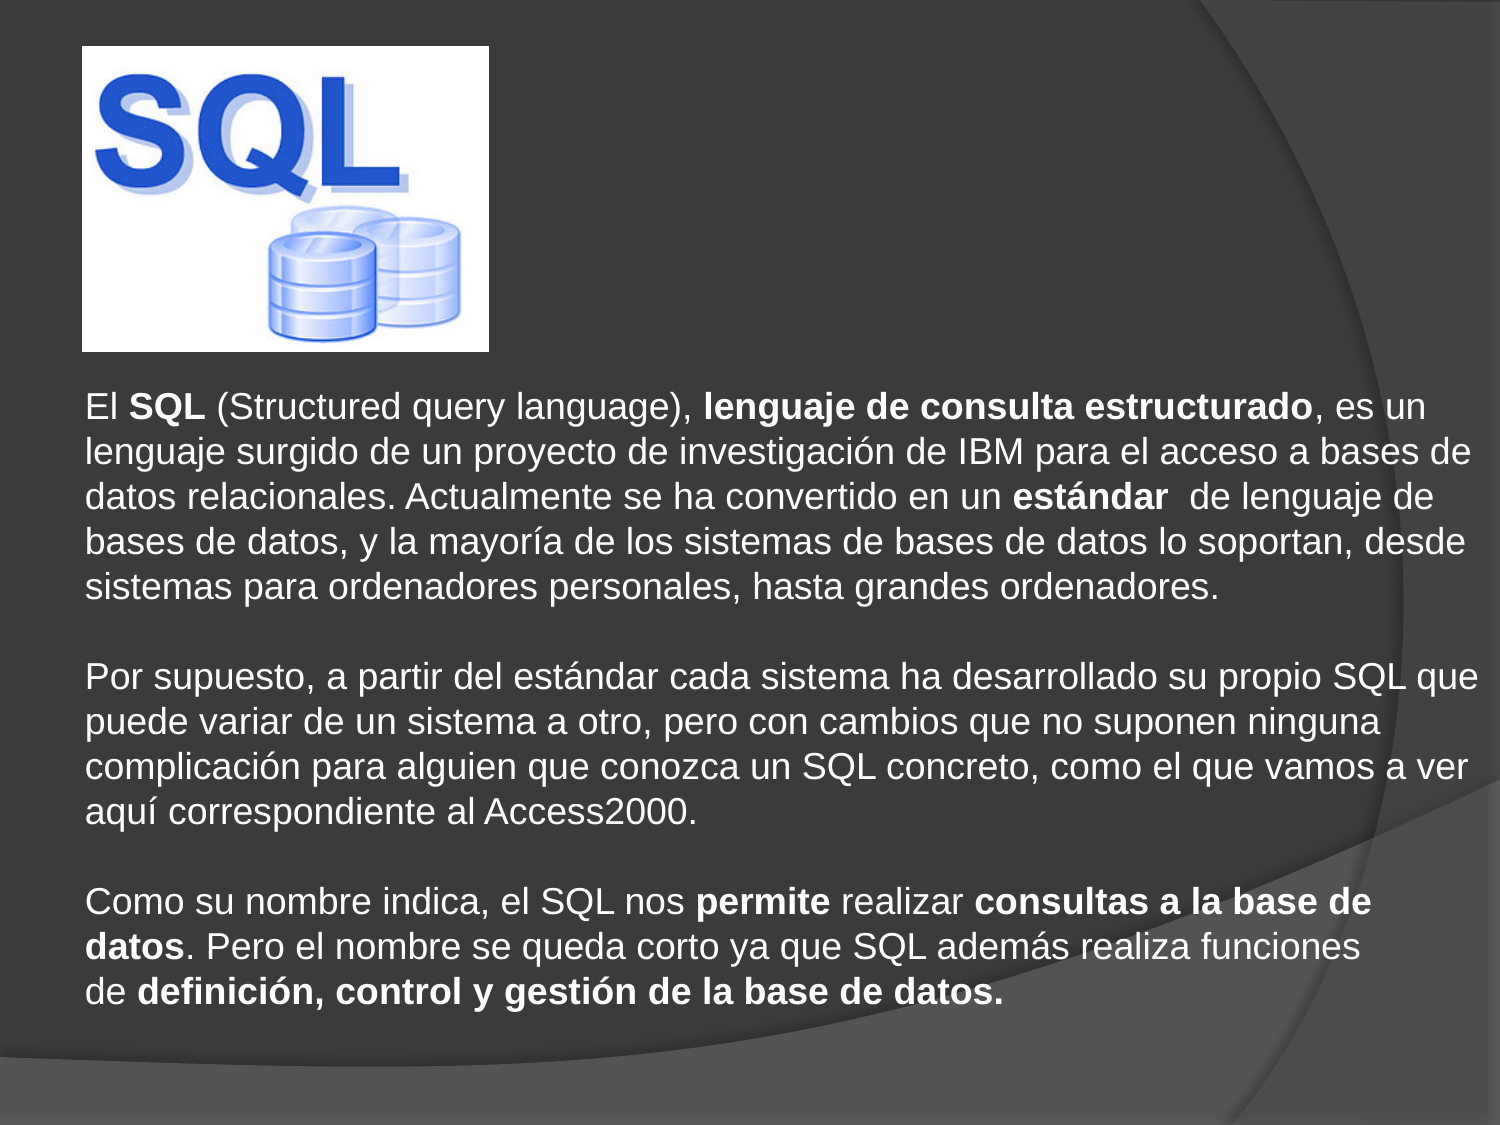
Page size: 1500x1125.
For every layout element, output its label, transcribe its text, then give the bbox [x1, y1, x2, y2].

text_box El SQL (Structured query language), lenguaje de consulta estructurado, es un lenguaje surgido de un proyecto de investigación de IBM para el acceso a bases de datos relacionales. Actualmente se ha convertido en un estándar de lenguaje de bases de datos, y la mayoría de los sistemas de bases de datos lo soportan, desde sistemas para ordenadores personales, hasta grandes ordenadores. Por supuesto, a partir del estándar cada sistema ha desarrollado su propio SQL que puede variar de un sistema a otro, pero con cambios que no suponen ninguna complicación para alguien que conozca un SQL concreto, como el que vamos a ver aquí correspondiente al Access2000. Como su nombre indica, el SQL nos permite realizar consultas a la base de datos. Pero el nombre se queda corto ya que SQL además realiza funciones de definición, control y gestión de la base de datos. [70, 374, 1500, 1020]
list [81, 46, 489, 352]
